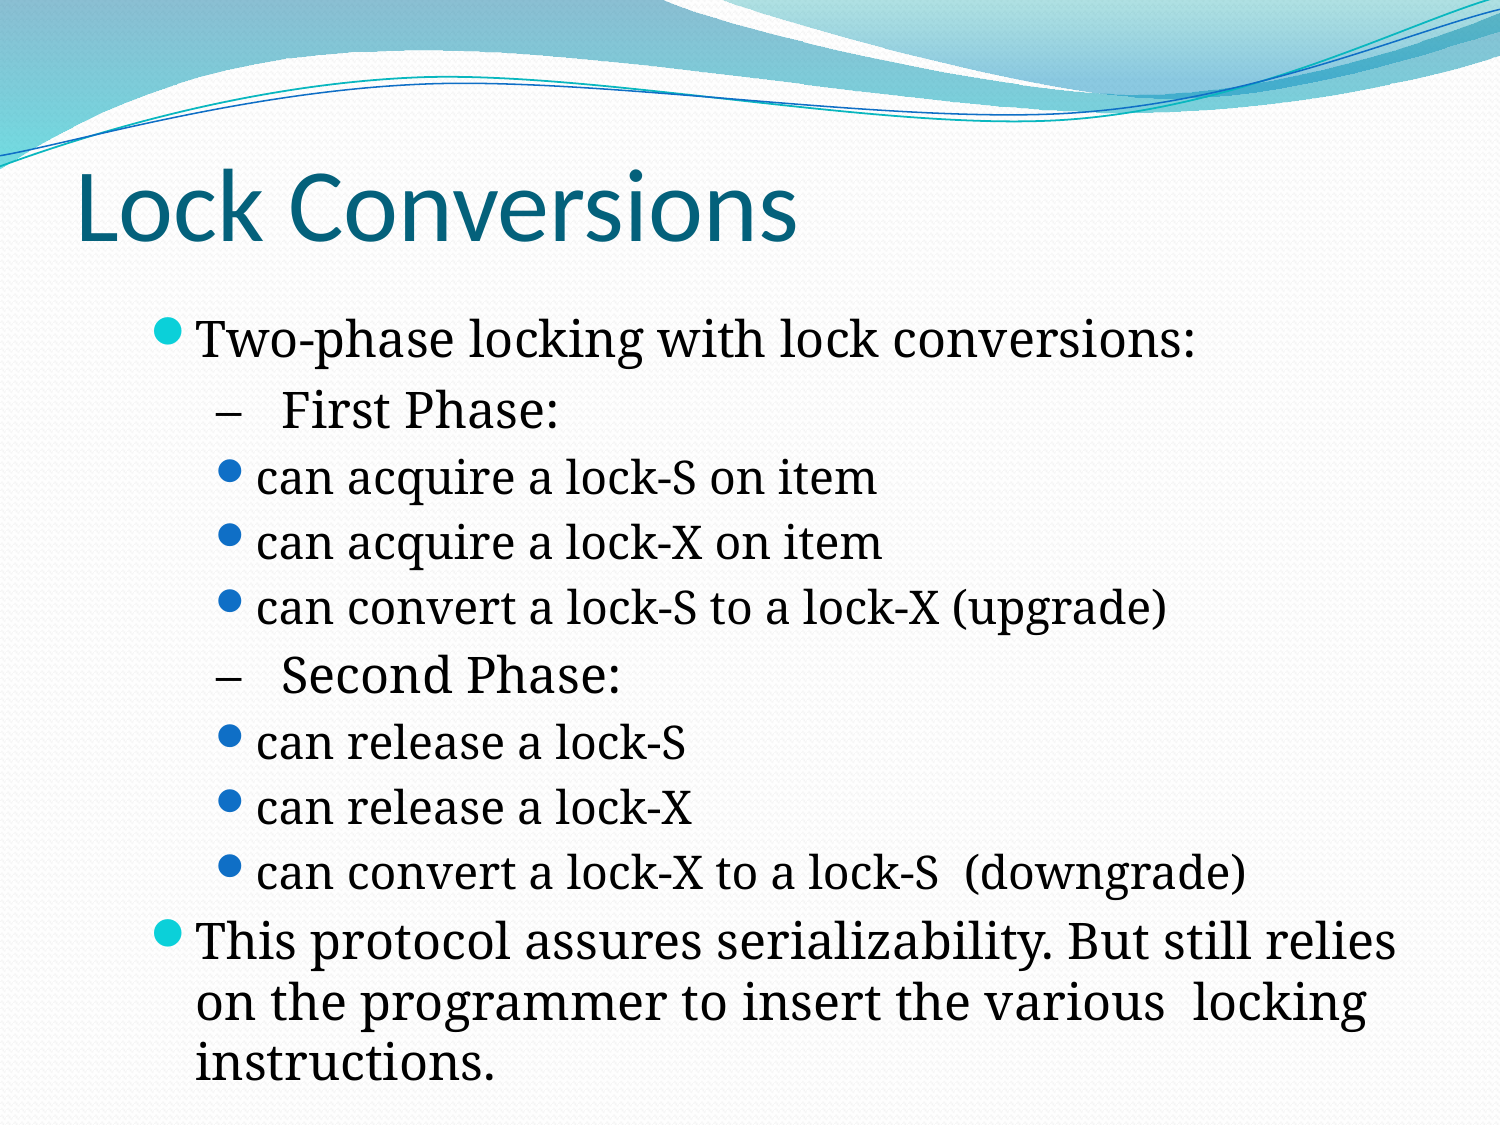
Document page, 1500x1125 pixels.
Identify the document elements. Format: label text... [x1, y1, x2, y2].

list Two-phase locking with lock conversions: – First Phase: can acquire a lock-S on item can acquire a lock-X on item can convert a lock-S to a lock-X (upgrade) – Second Phase: can release a lock-S can release a lock-X can convert a lock-X to a lock-S (downgrade) This protocol assures serializability. But still relies on the programmer to insert the various locking instructions. [135, 299, 1423, 1100]
title Lock Conversions [75, 75, 1438, 263]
